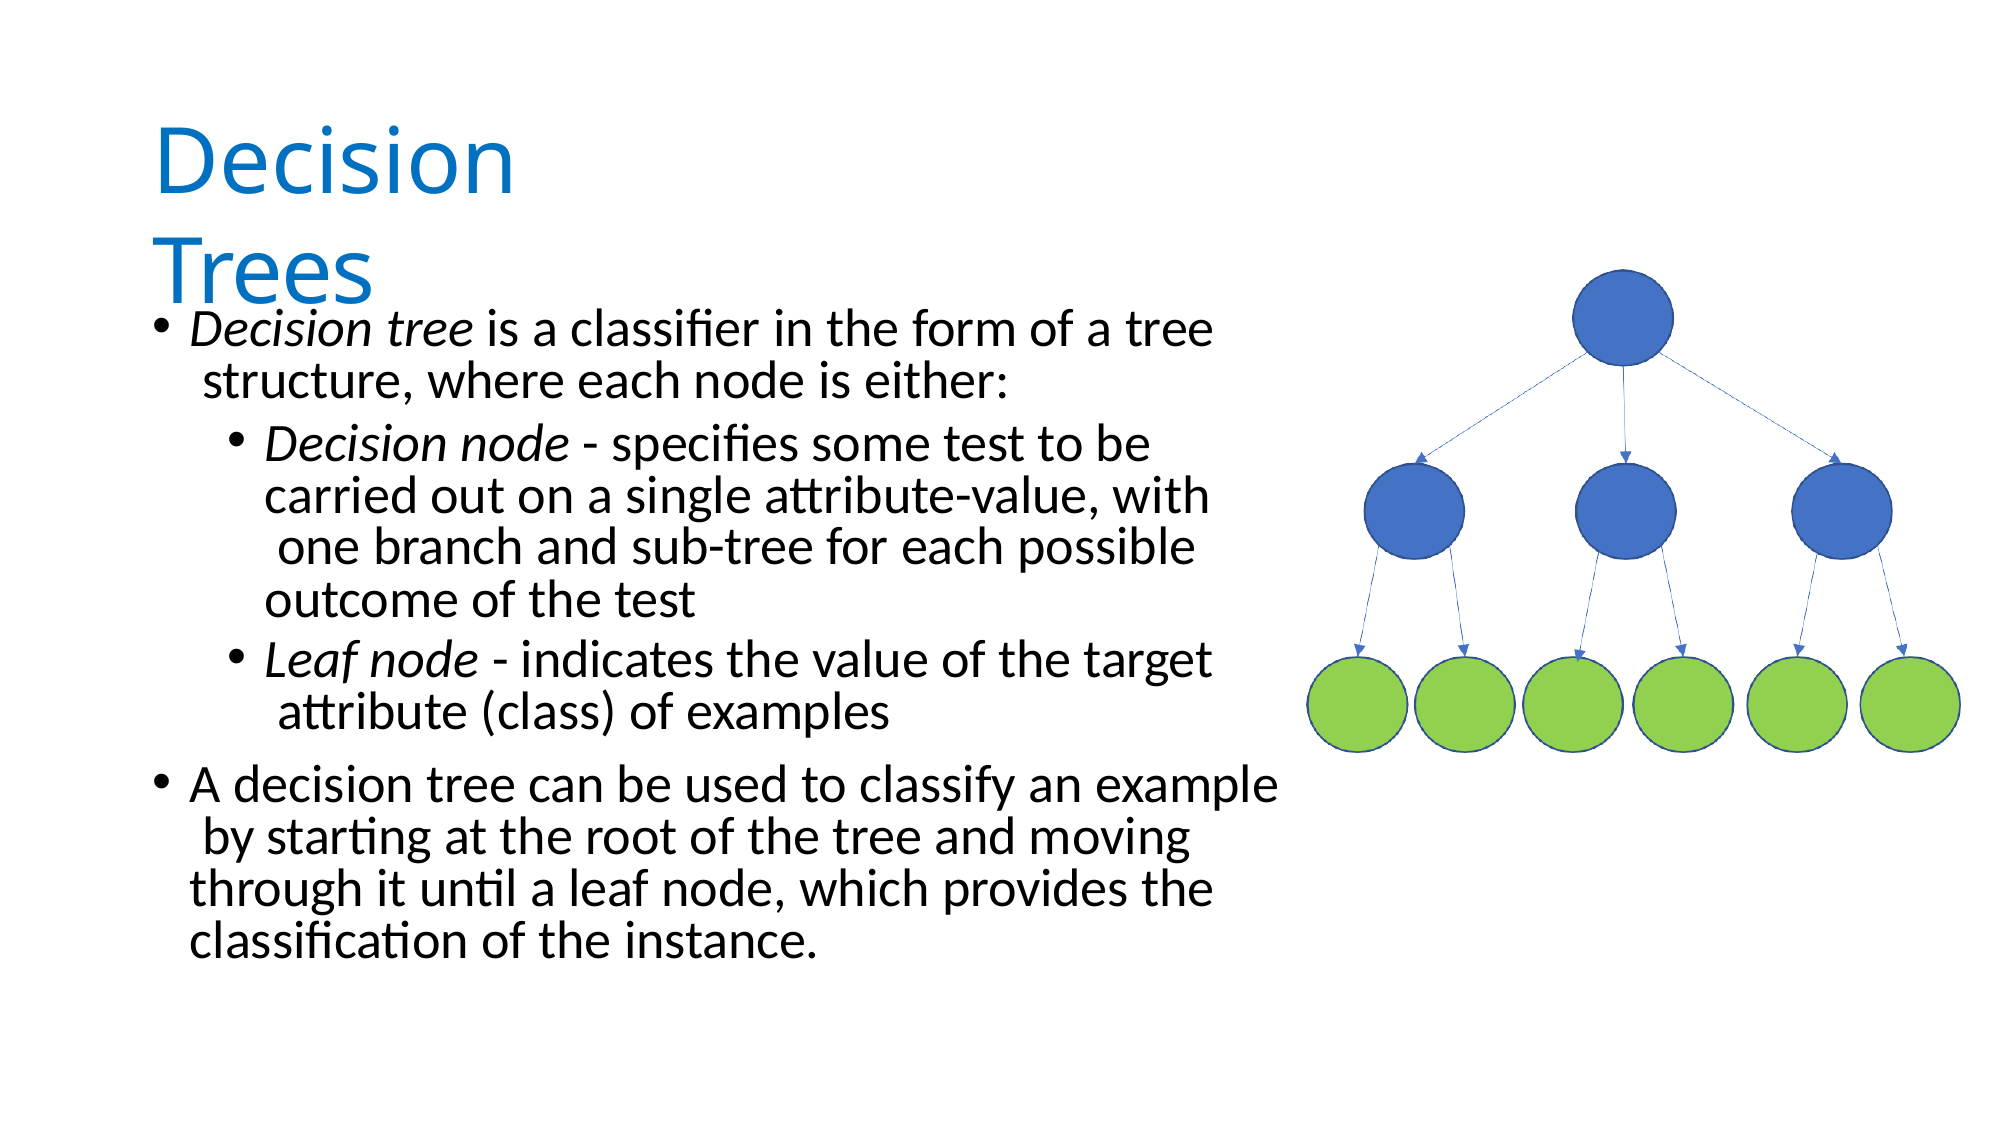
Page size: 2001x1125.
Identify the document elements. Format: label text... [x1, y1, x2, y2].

text_box Decision tree is a classifier in the form of a tree structure, where each node is either: Decision node - specifies some test to be carried out on a single attribute-value, with one branch and sub-tree for each possible outcome of the test Leaf node - indicates the value of the target attribute (class) of examples A decision tree can be used to classify an example by starting at the root of the tree and moving through it until a leaf node, which provides the classification of the instance. [150, 290, 1286, 969]
title Decision Trees [150, 100, 682, 290]
picture [1306, 268, 1961, 753]
